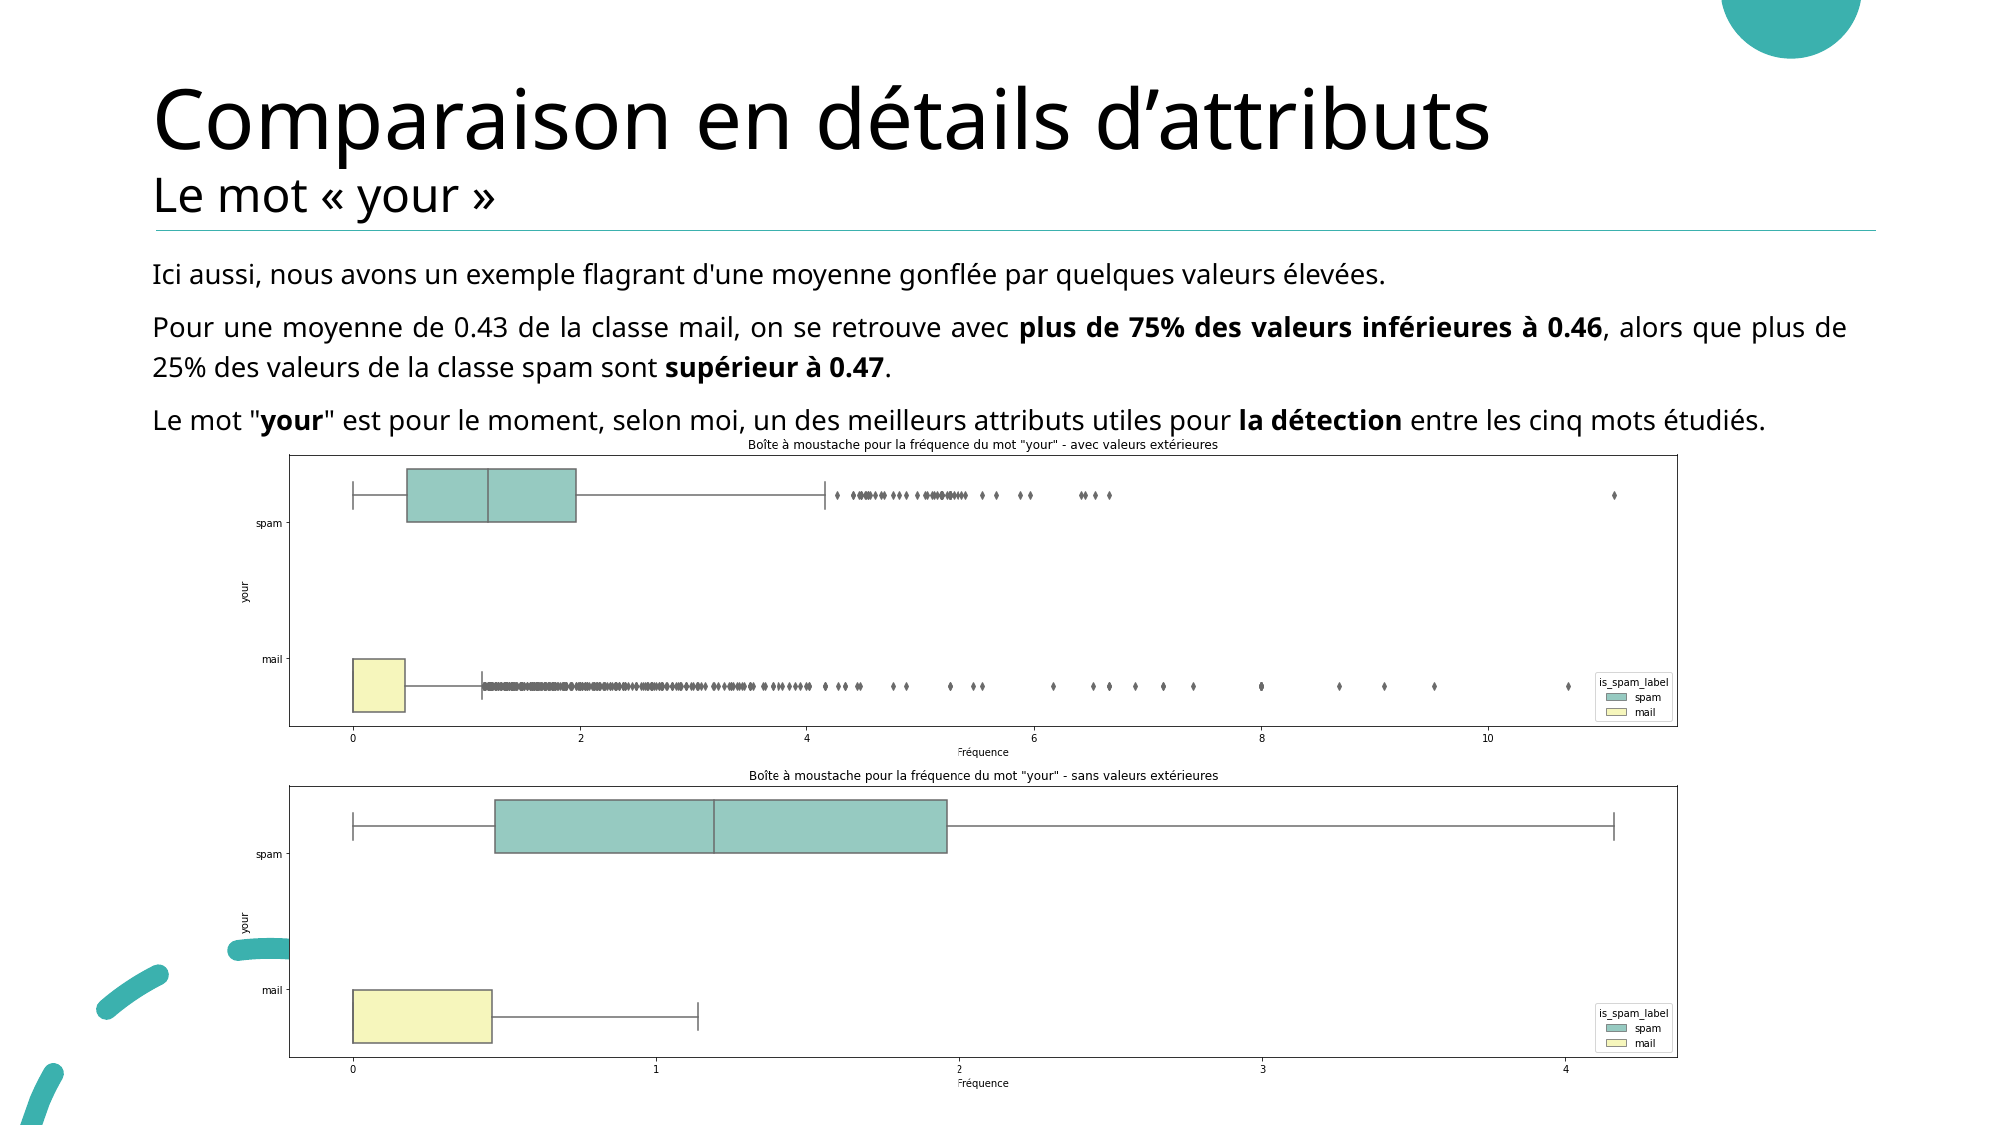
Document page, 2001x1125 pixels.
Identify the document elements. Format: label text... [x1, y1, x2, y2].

picture [234, 432, 1683, 1095]
list Ici aussi, nous avons un exemple flagrant d'une moyenne gonflée par quelques valeurs élevées. Pour une moyenne de 0.43 de la classe mail, on se retrouve avec plus de 75% des valeurs inférieures à 0.46, alors que plus de 25% des valeurs de la classe spam sont supérieur à 0.47. Le mot "your" est pour le moment, selon moi, un des meilleurs attributs utiles pour la détection entre les cinq mots étudiés. [137, 242, 1863, 449]
title Comparaison en détails d’attributs [137, 13, 1863, 230]
text_box Le mot « your » [137, 164, 1566, 231]
